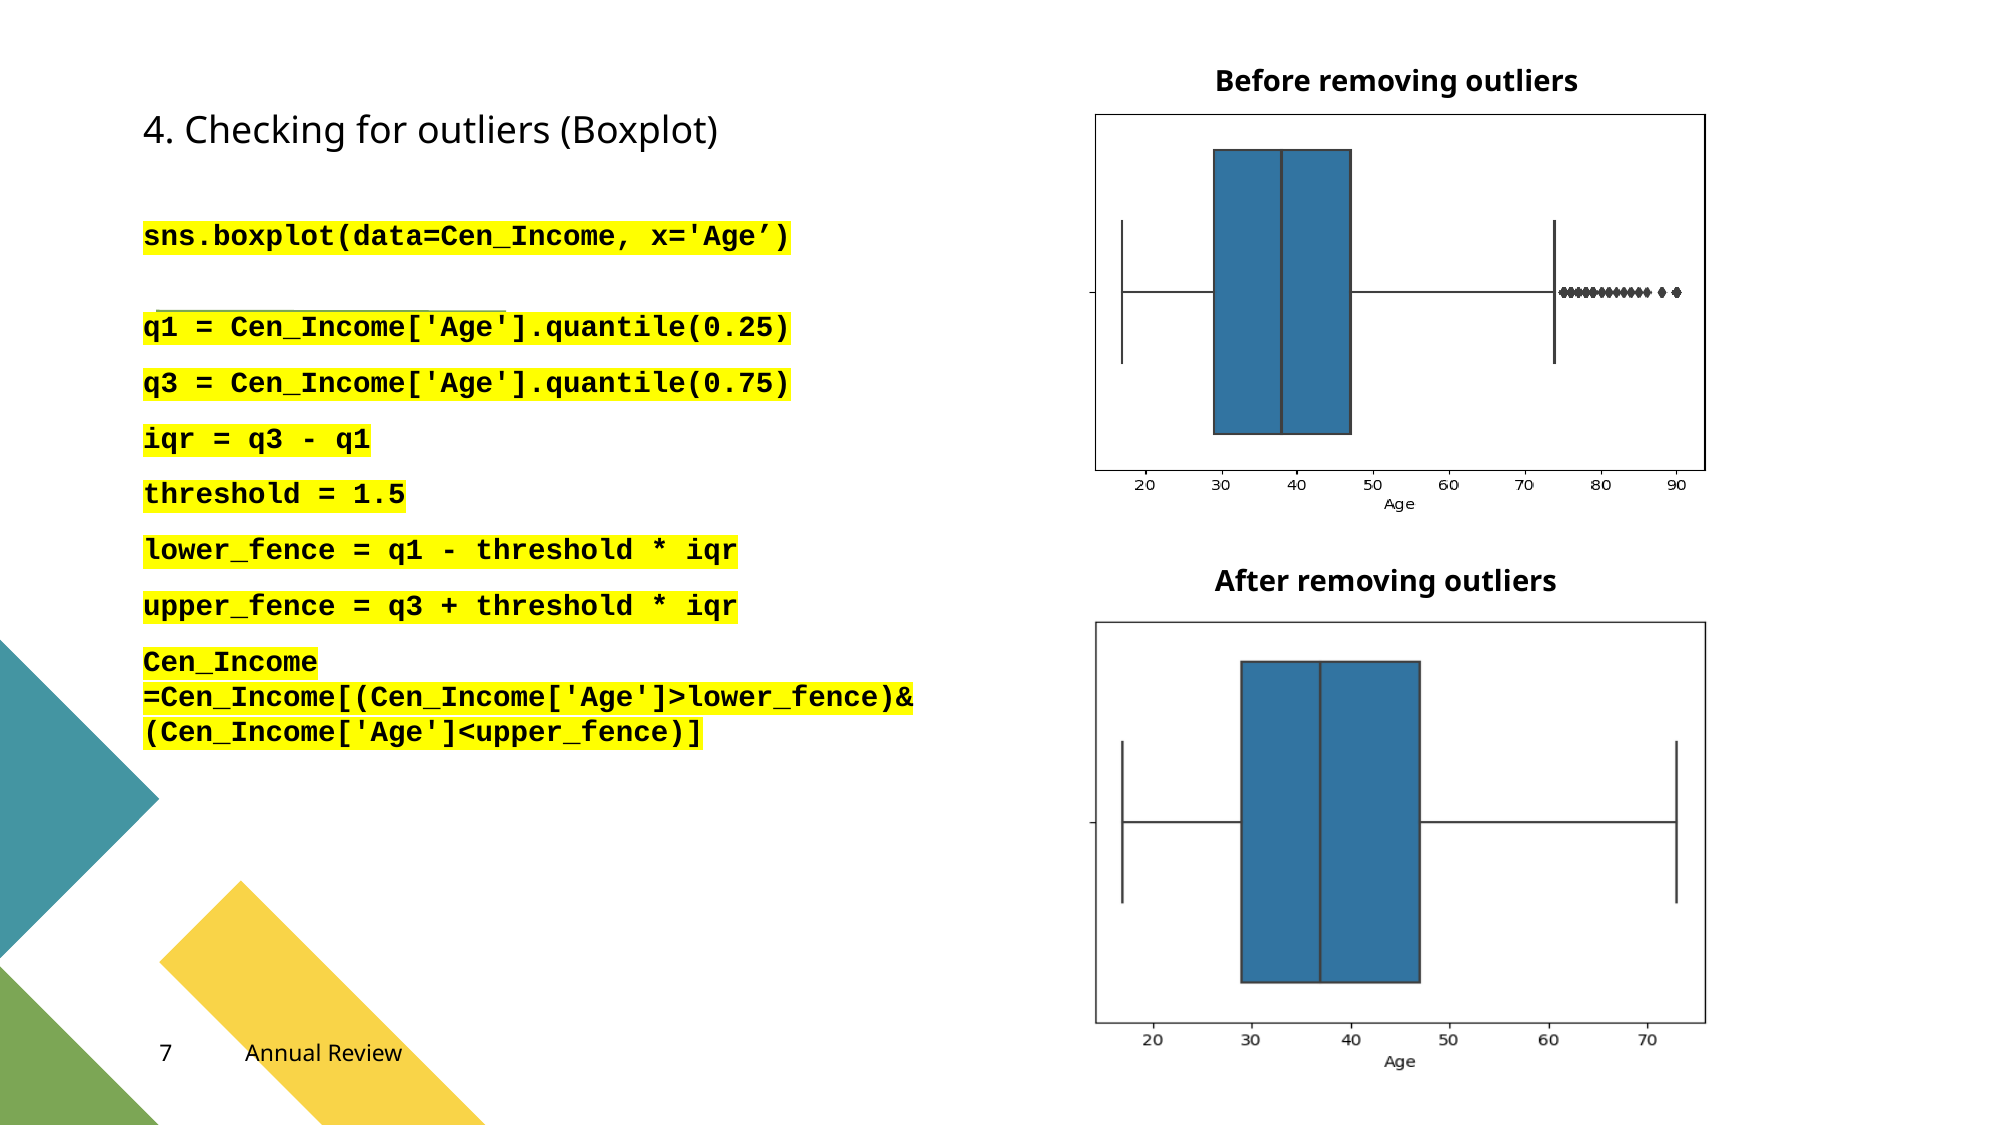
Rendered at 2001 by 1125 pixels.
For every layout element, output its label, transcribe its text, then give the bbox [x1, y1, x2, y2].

list 4. Checking for outliers (Boxplot) sns.boxplot(data=Cen_Income, x='Age’) q1 = Cen_Income['Age'].quantile(0.25) q3 = Cen_Income['Age'].quantile(0.75) iqr = q3 - q1 threshold = 1.5 lower_fence = q1 - threshold * iqr upper_fence = q3 + threshold * iqr Cen_Income =Cen_Income[(Cen_Income['Age']>lower_fence)&(Cen_Income['Age']<upper_fence)] [143, 105, 923, 845]
text_box After removing outliers [1200, 554, 1683, 605]
slide_number 7 [159, 1038, 246, 1080]
picture [1077, 105, 1716, 520]
picture [1077, 612, 1716, 1080]
text_box Before removing outliers [1200, 55, 1683, 105]
footer Annual Review [246, 1038, 491, 1080]
